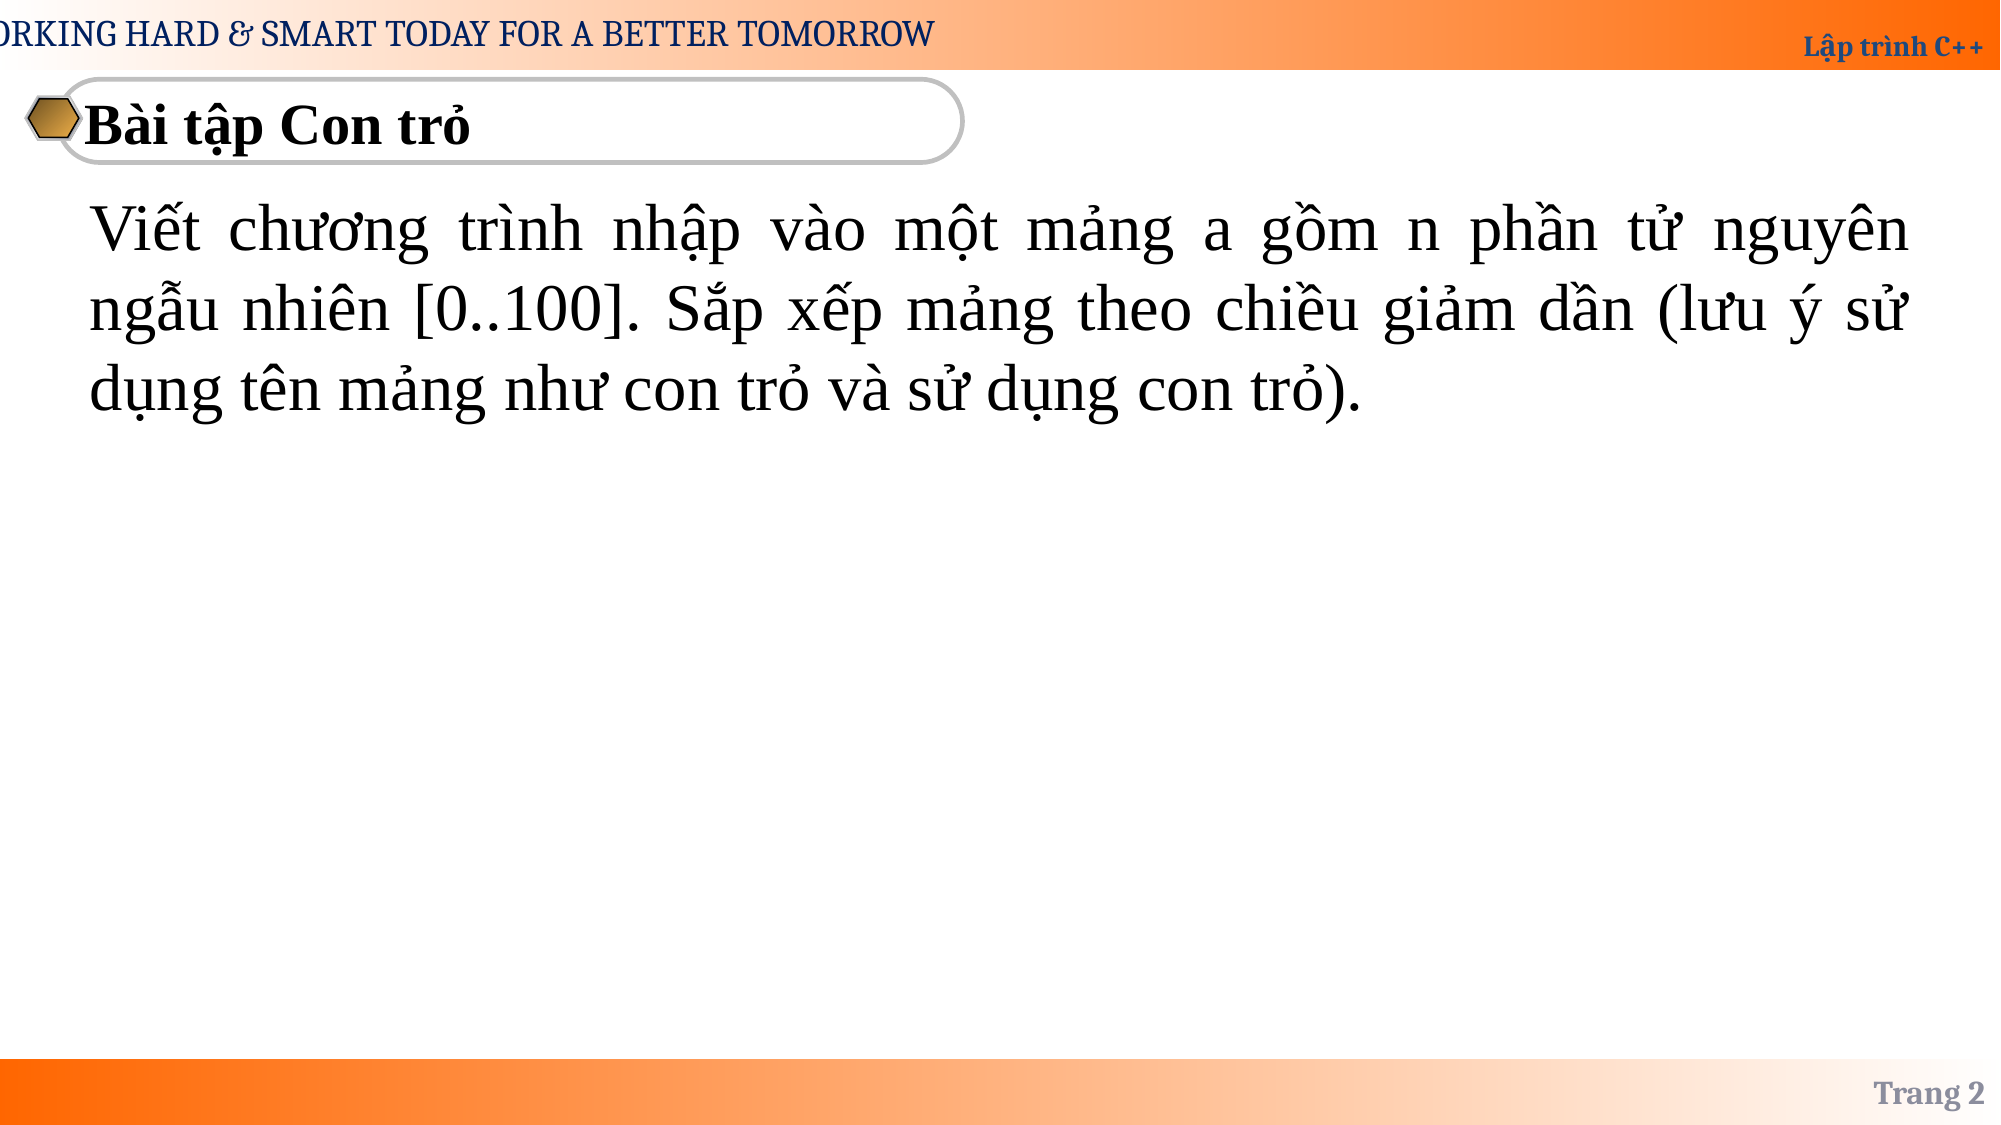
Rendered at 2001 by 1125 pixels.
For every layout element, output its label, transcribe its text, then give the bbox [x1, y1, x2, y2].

slide_number Trang 2 [1533, 1060, 2000, 1121]
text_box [24, 78, 963, 163]
text_box Viết chương trình nhập vào một mảng a gồm n phần tử nguyên ngẫu nhiên [0..100]. Sắp xếp mảng theo chiều giảm dần (lưu ý sử dụng tên mảng như con trỏ và sử dụng con trỏ). [75, 176, 1925, 1038]
slide_number Trang 2 [1609, 0, 1613, 70]
